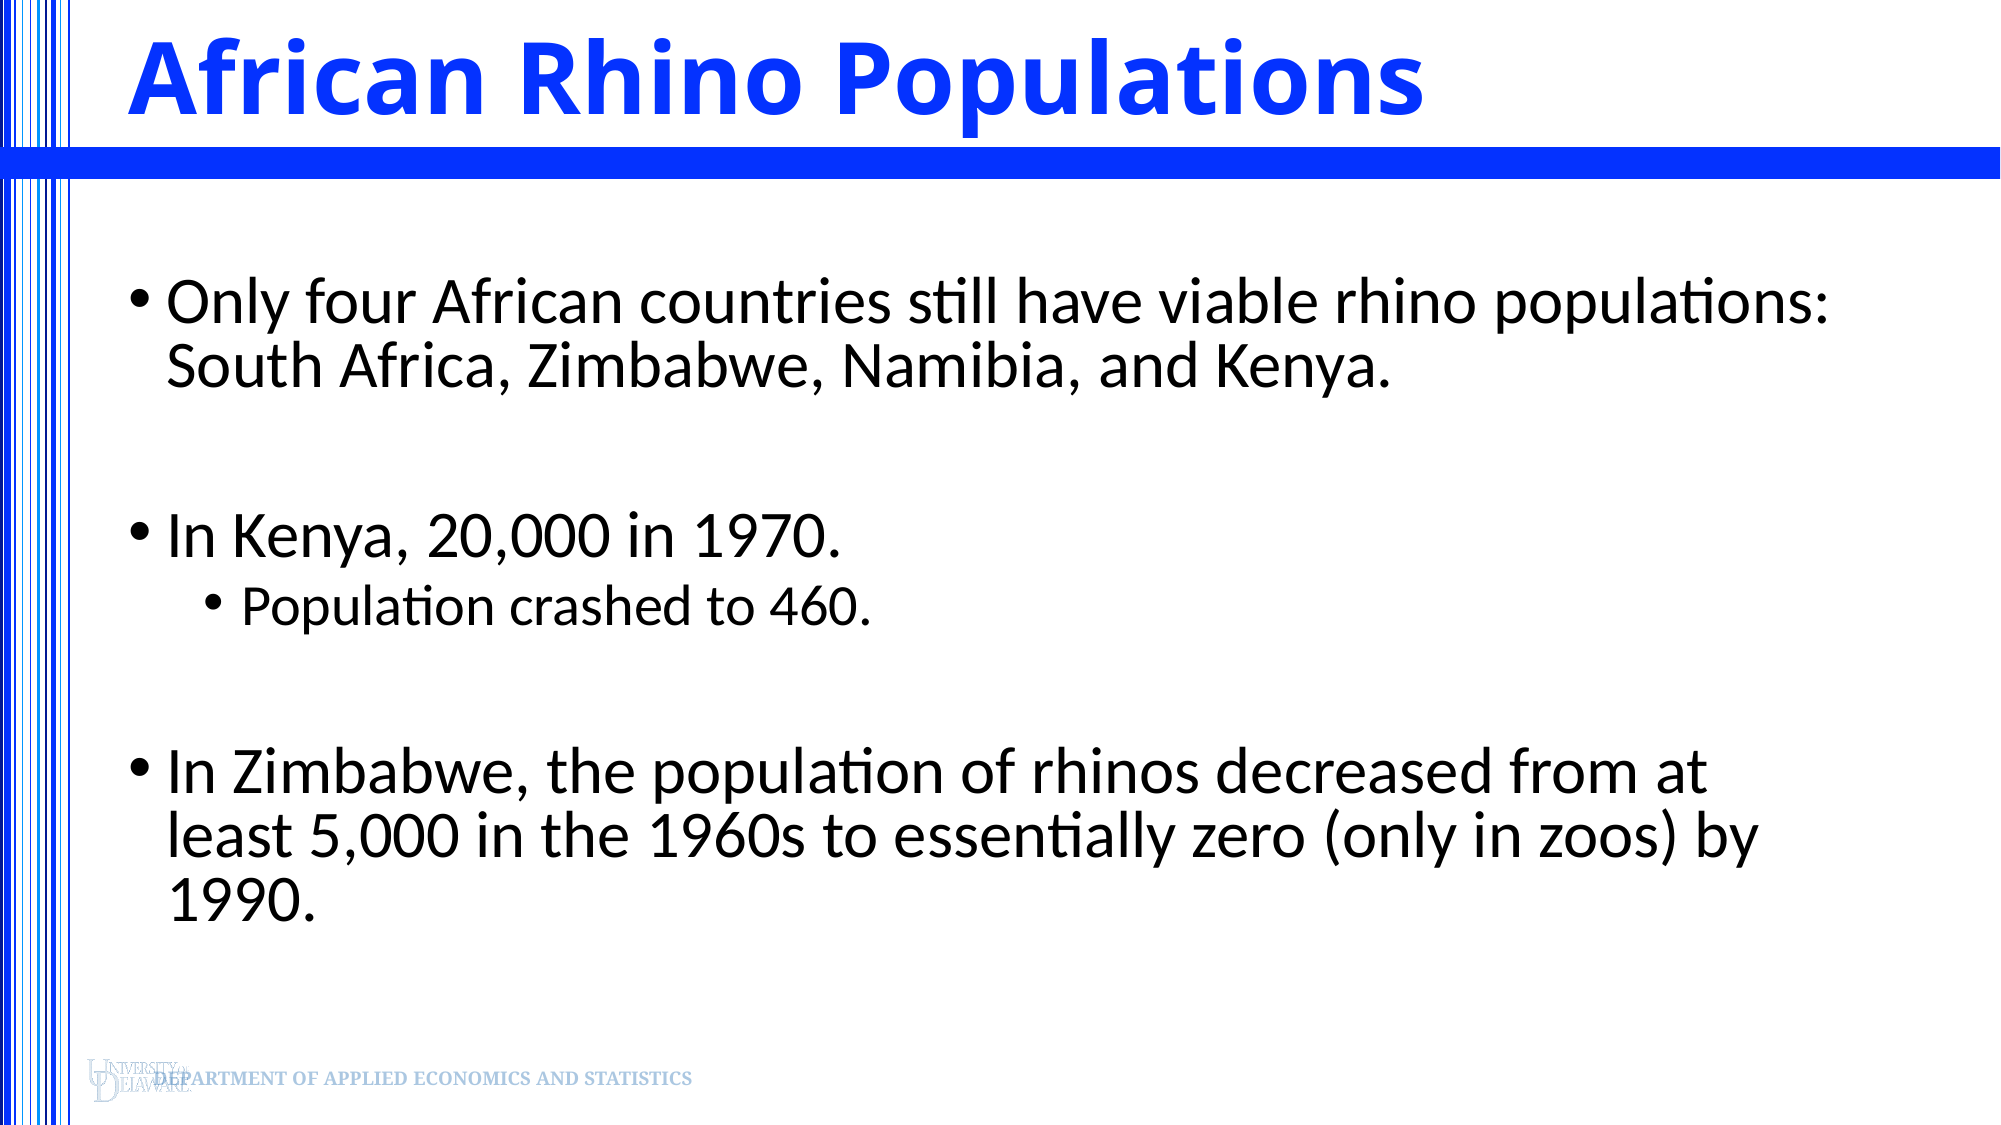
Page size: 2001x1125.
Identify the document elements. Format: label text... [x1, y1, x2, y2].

title African Rhino Populations [113, 18, 1863, 146]
list Only four African countries still have viable rhino populations: South Africa, Zimbabwe, Namibia, and Kenya. In Kenya, 20,000 in 1970. Population crashed to 460. In Zimbabwe, the population of rhinos decreased from at least 5,000 in the 1960s to essentially zero (only in zoos) by 1990. [113, 265, 1863, 1099]
